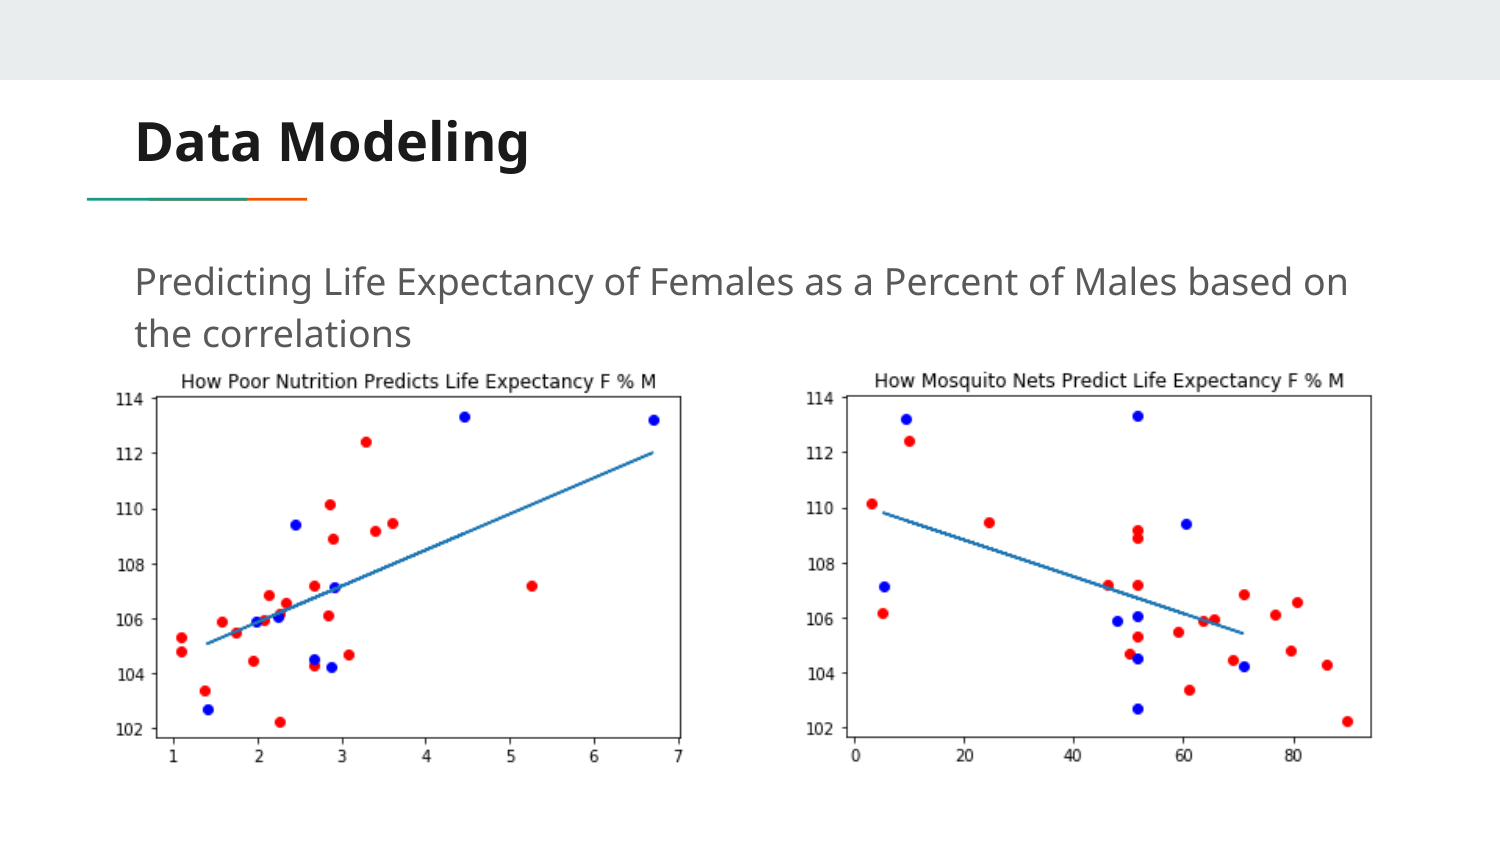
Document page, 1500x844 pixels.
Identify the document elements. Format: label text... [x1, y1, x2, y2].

picture [75, 359, 730, 781]
picture [772, 361, 1405, 779]
list Predicting Life Expectancy of Females as a Percent of Males based on the correlations [119, 236, 1381, 608]
title Data Modeling [119, 92, 1381, 181]
